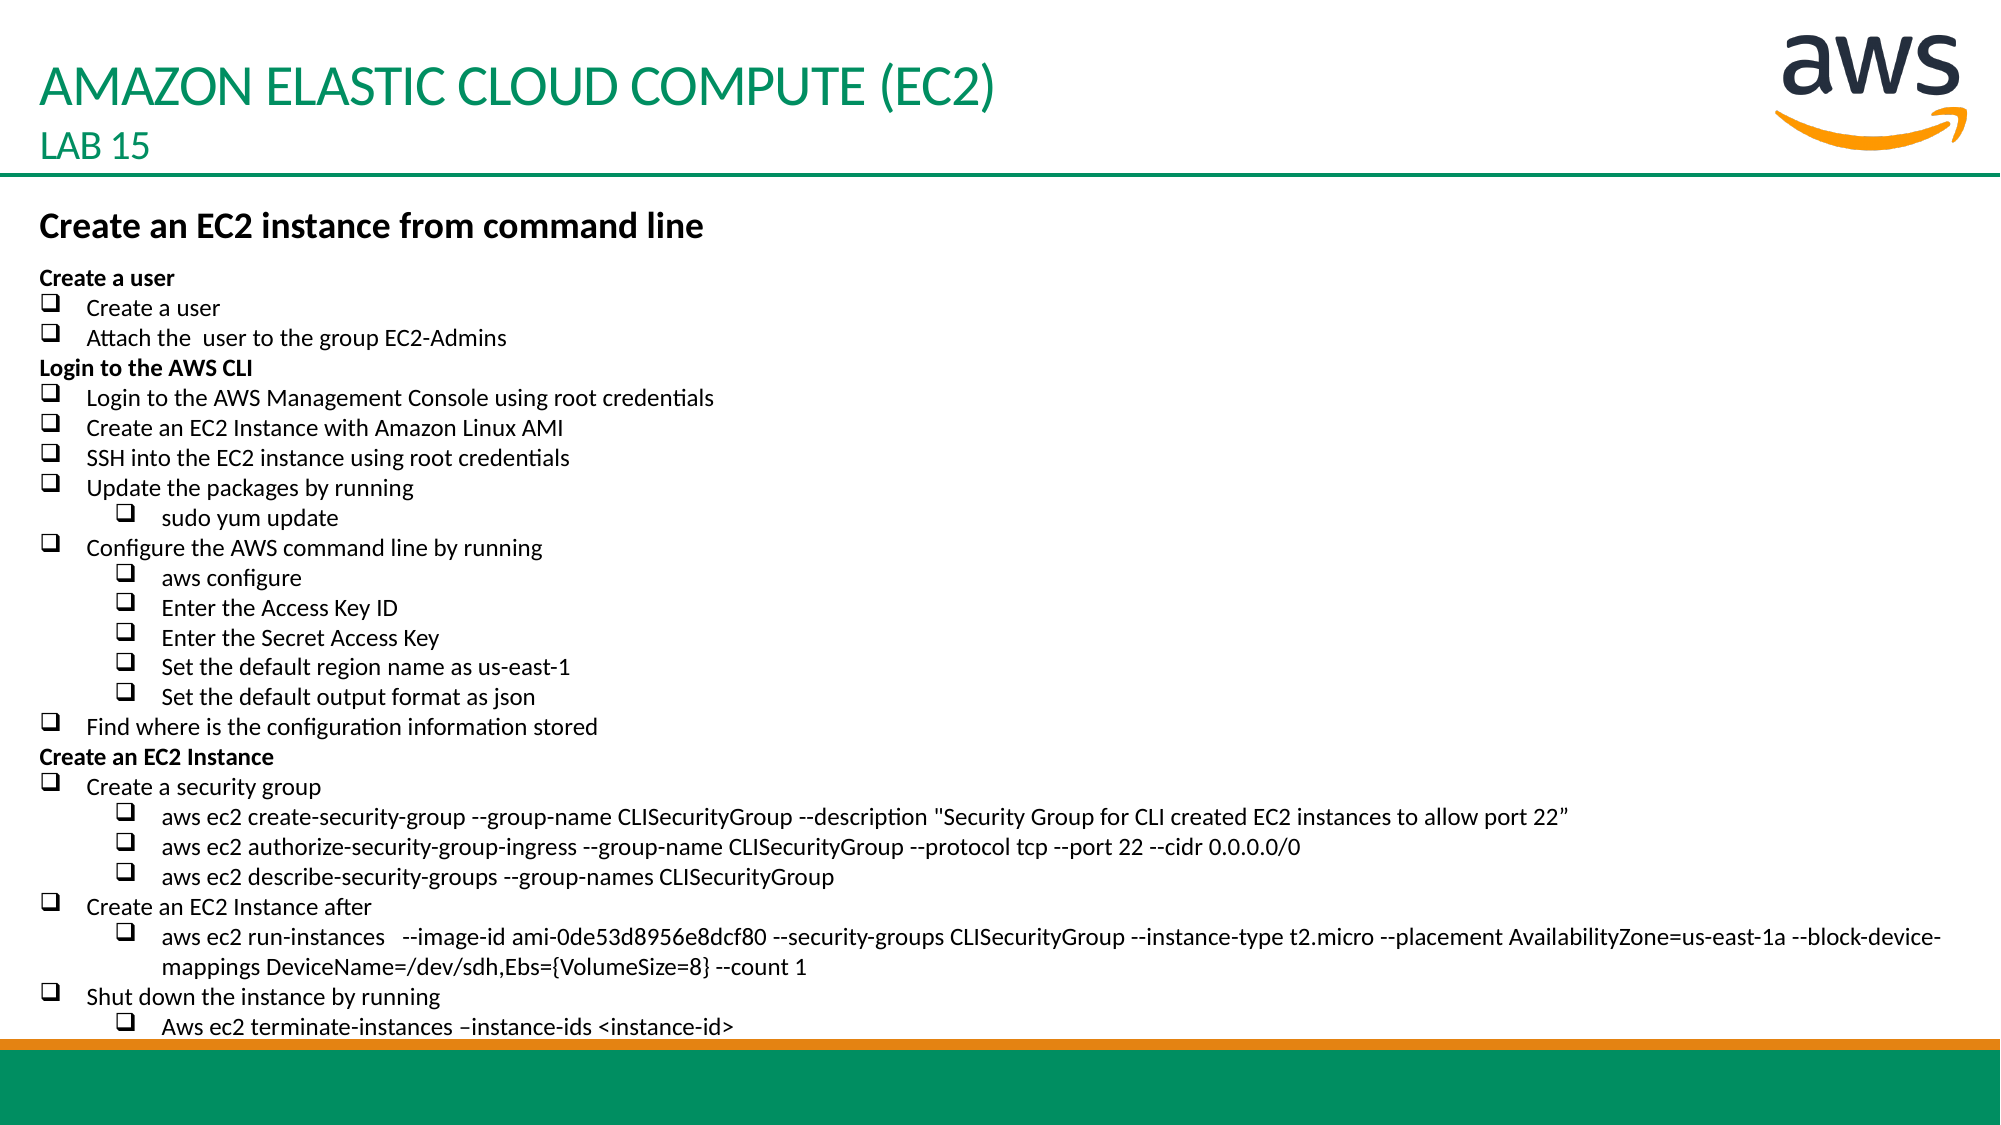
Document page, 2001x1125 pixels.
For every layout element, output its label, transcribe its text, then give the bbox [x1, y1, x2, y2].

title AMAZON ELASTIC CLOUD COMPUTE (EC2) LAB 15 [24, 24, 1975, 175]
text_box Create a user Create a user Attach the user to the group EC2-Admins Login to the AWS CLI Login to the AWS Management Console using root credentials Create an EC2 Instance with Amazon Linux AMI SSH into the EC2 instance using root credentials Update the packages by running sudo yum update Configure the AWS command line by running aws configure Enter the Access Key ID Enter the Secret Access Key Set the default region name as us-east-1 Set the default output format as json Find where is the configuration information stored Create an EC2 Instance Create a security group aws ec2 create-security-group --group-name CLISecurityGroup --description "Security Group for CLI created EC2 instances to allow port 22” aws ec2 authorize-security-group-ingress --group-name CLISecurityGroup --protocol tcp --port 22 --cidr 0.0.0.0/0 aws ec2 describe-security-groups --group-names CLISecurityGroup Create an EC2 Instance after aws ec2 run-instances --image-id ami-0de53d8956e8dcf80 --security-groups CLISecurityGroup --instance-type t2.micro --placement AvailabilityZone=us-east-1a --block-device-mappings DeviceName=/dev/sdh,Ebs={VolumeSize=8} --count 1 Shut down the instance by running Aws ec2 terminate-instances –instance-ids <instance-id> [24, 254, 1969, 1048]
text_box Create an EC2 instance from command line [24, 193, 1975, 254]
